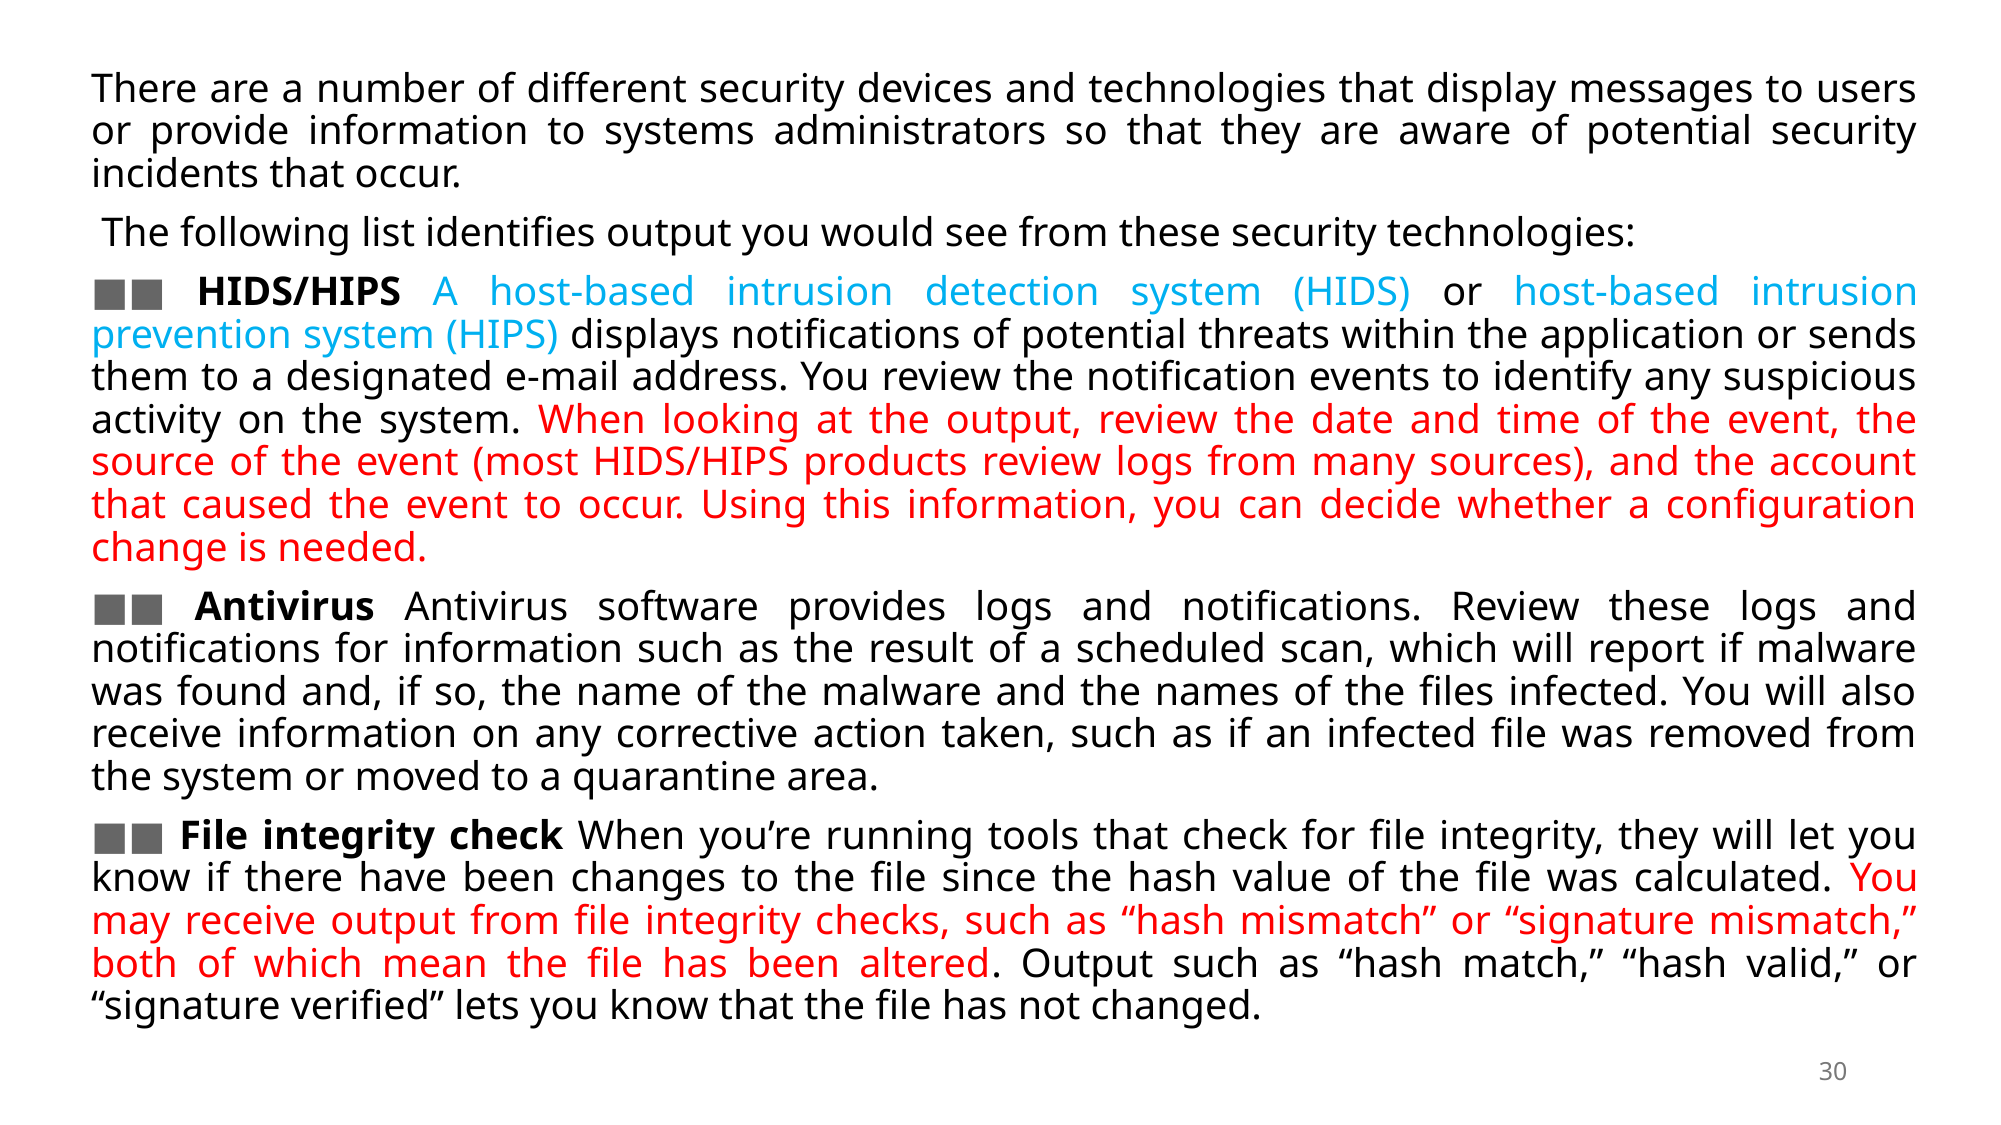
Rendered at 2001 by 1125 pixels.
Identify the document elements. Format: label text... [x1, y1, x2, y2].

slide_number 30 [1412, 1042, 1863, 1103]
list There are a number of different security devices and technologies that display messages to users or provide information to systems administrators so that they are aware of potential security incidents that occur. The following list identifies output you would see from these security technologies: ■■ HIDS/HIPS A host-based intrusion detection system (HIDS) or host-based intrusion prevention system (HIPS) displays notifications of potential threats within the application or sends them to a designated e-mail address. You review the notification events to identify any suspicious activity on the system. When looking at the output, review the date and time of the event, the source of the event (most HIDS/HIPS products review logs from many sources), and the account that caused the event to occur. Using this information, you can decide whether a configuration change is needed. ■■ Antivirus Antivirus software provides logs and notifications. Review these logs and notifications for information such as the result of a scheduled scan, which will report if malware was found and, if so, the name of the malware and the names of the files infected. You will also receive information on any corrective action taken, such as if an infected file was removed from the system or moved to a quarantine area. ■■ File integrity check When you’re running tools that check for file integrity, they will let you know if there have been changes to the file since the hash value of the file was calculated. You may receive output from file integrity checks, such as “hash mismatch” or “signature mismatch,” both of which mean the file has been altered. Output such as “hash match,” “hash valid,” or “signature verified” lets you know that the file has not changed. [76, 60, 1934, 1043]
